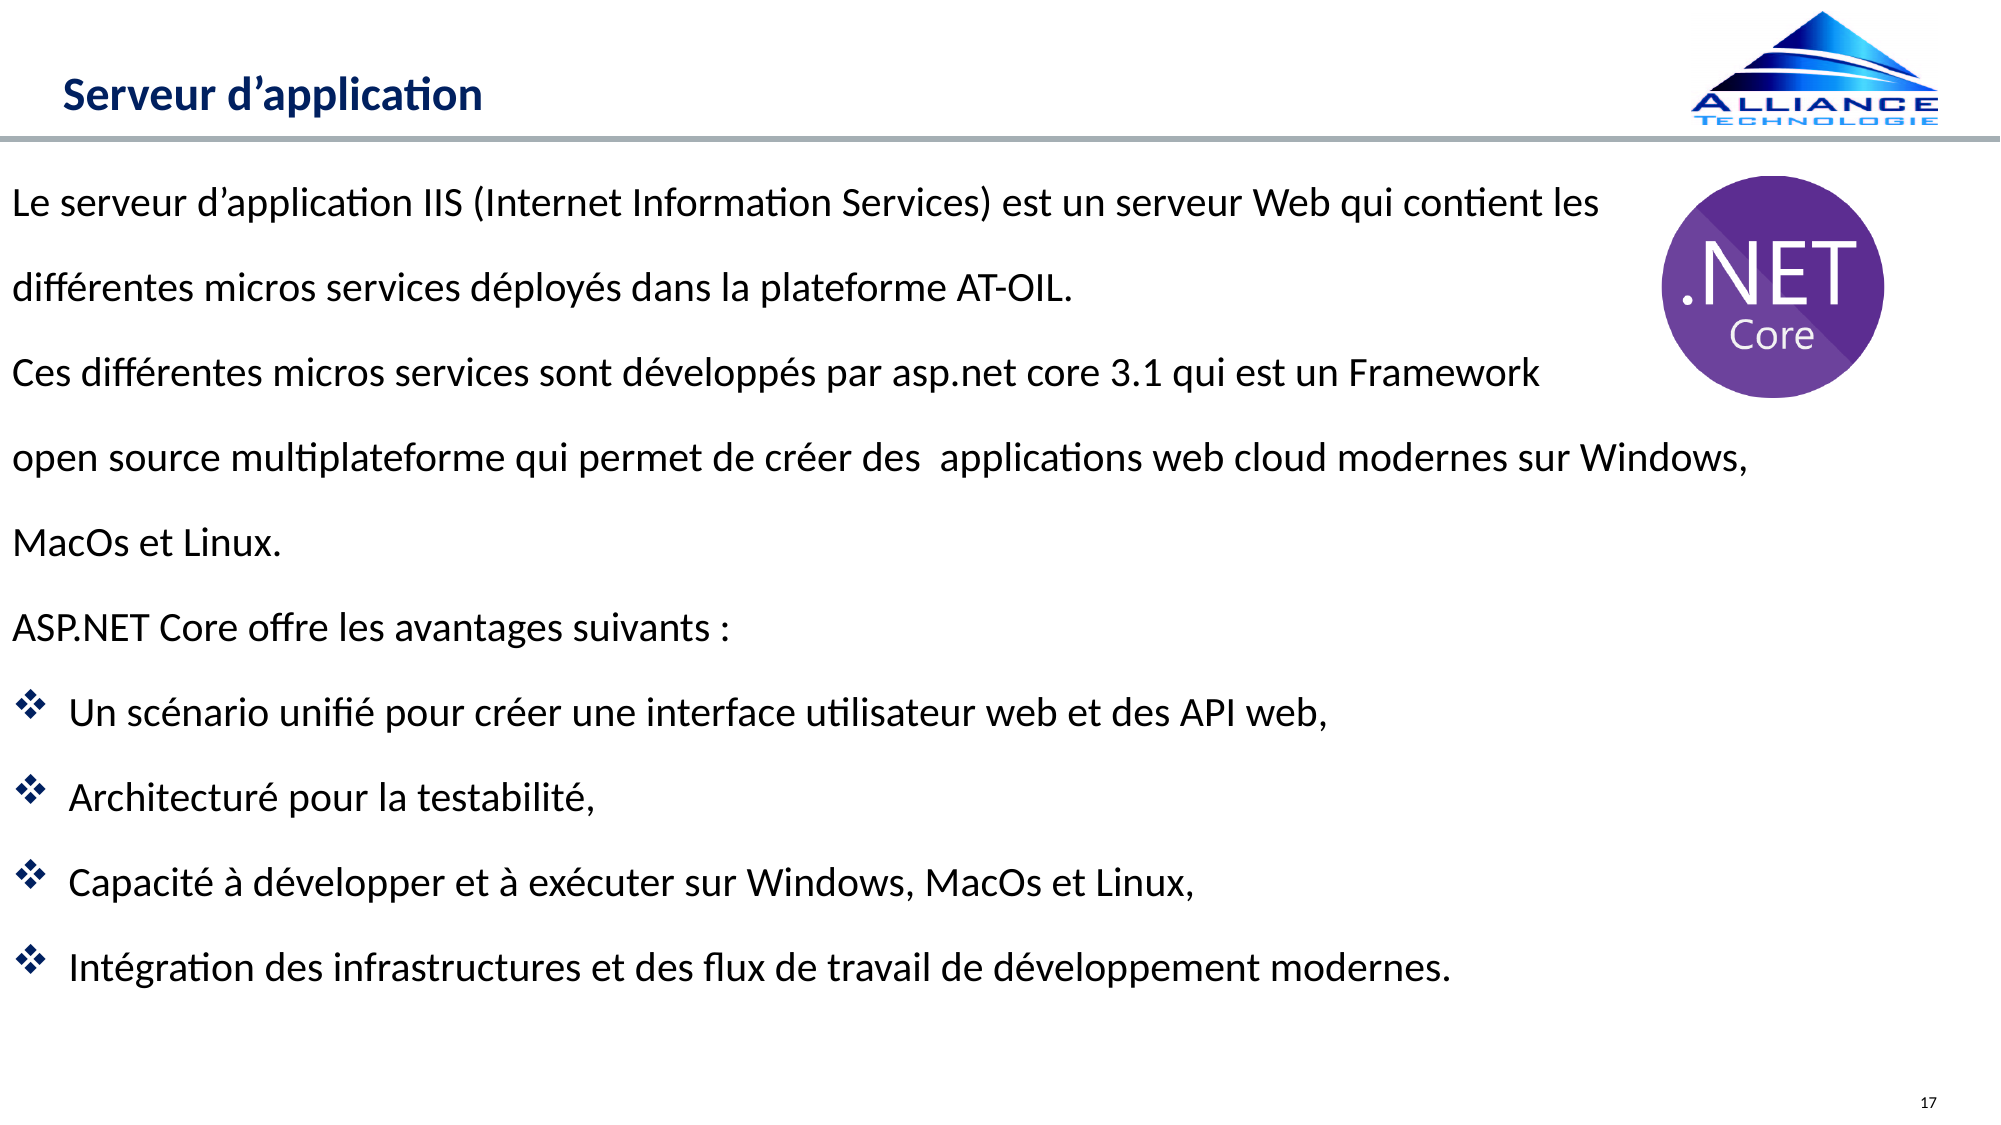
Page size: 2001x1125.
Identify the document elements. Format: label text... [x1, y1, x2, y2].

slide_number 17 [1858, 1091, 1938, 1118]
picture [1608, 176, 1938, 398]
list Le serveur d’application IIS (Internet Information Services) est un serveur Web qui contient les différentes micros services déployés dans la plateforme AT-OIL. Ces différentes micros services sont développés par asp.net core 3.1 qui est un Framework open source multiplateforme qui permet de créer des applications web cloud modernes sur Windows, MacOs et Linux. ASP.NET Core offre les avantages suivants : Un scénario unifié pour créer une interface utilisateur web et des API web, Architecturé pour la testabilité, Capacité à développer et à exécuter sur Windows, MacOs et Linux, Intégration des infrastructures et des flux de travail de développement modernes. [12, 150, 1887, 1102]
picture [1691, 11, 1938, 125]
title Serveur d’application [62, 13, 1631, 120]
